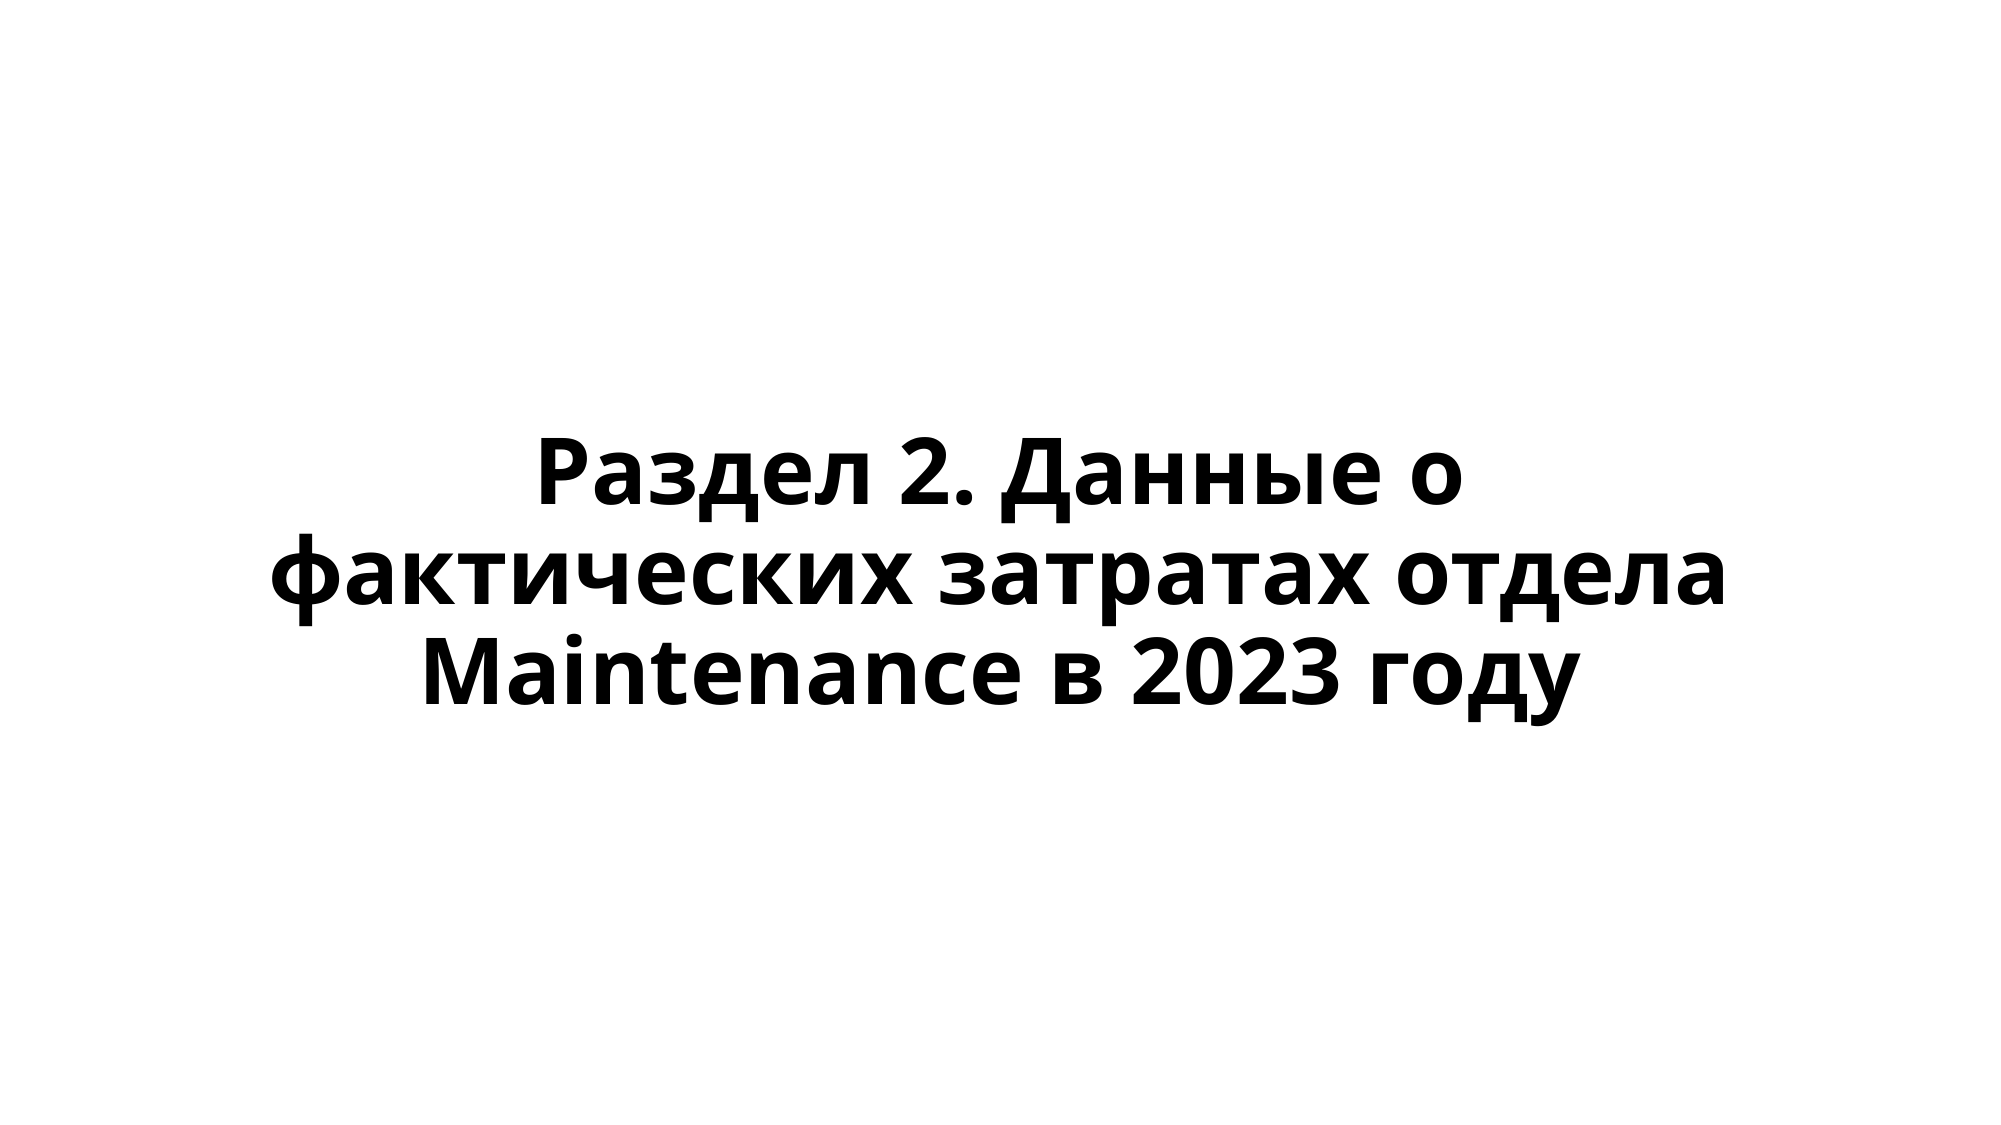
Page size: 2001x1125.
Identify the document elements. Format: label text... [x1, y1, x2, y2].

title Раздел 2. Данные о фактических затратах отдела Maintenance в 2023 году [249, 340, 1750, 733]
